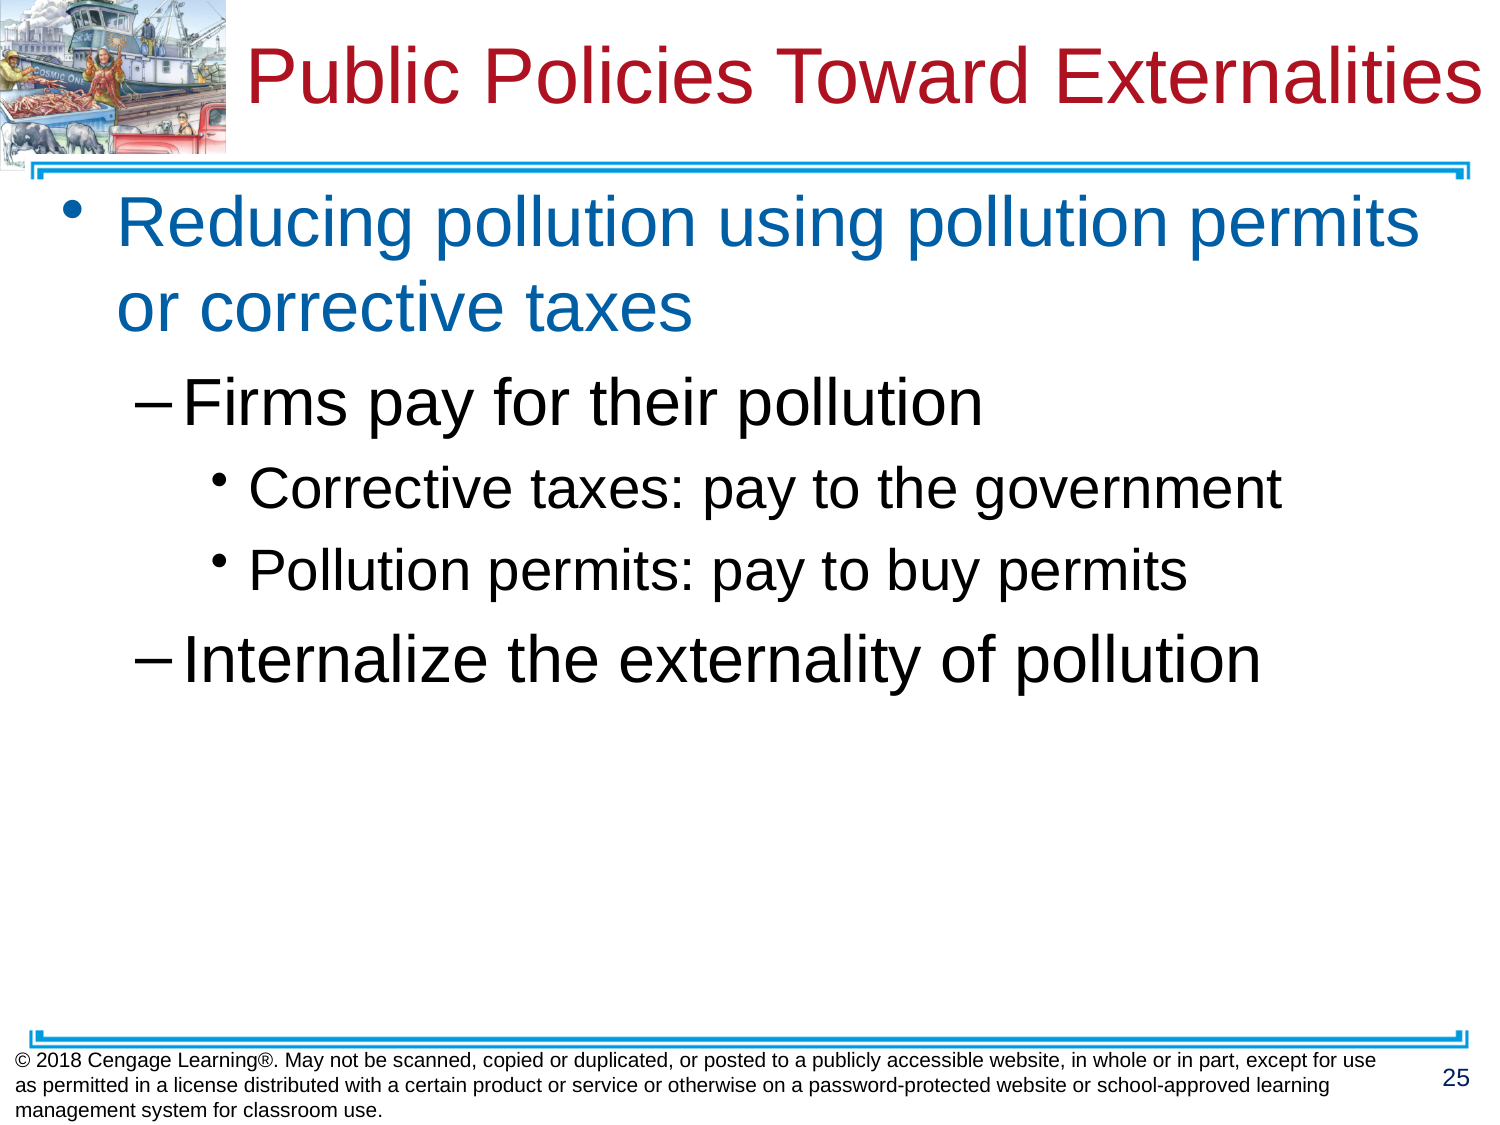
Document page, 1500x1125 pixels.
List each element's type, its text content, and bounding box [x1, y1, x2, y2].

list Reducing pollution using pollution permits or corrective taxes Firms pay for their pollution Corrective taxes: pay to the government Pollution permits: pay to buy permits Internalize the externality of pollution [45, 168, 1455, 1055]
footer © 2018 Cengage Learning®. May not be scanned, copied or duplicated, or posted to a publicly accessible website, in whole or in part, except for use as permitted in a license distributed with a certain product or service or otherwise on a password-protected website or school-approved learning management system for classroom use. [0, 1043, 1412, 1125]
picture [1455, 1024, 1475, 1053]
title Public Policies Toward Externalities [219, 16, 1500, 158]
picture [25, 1024, 45, 1043]
slide_number 25 [1412, 1052, 1500, 1117]
picture [0, 0, 1475, 186]
